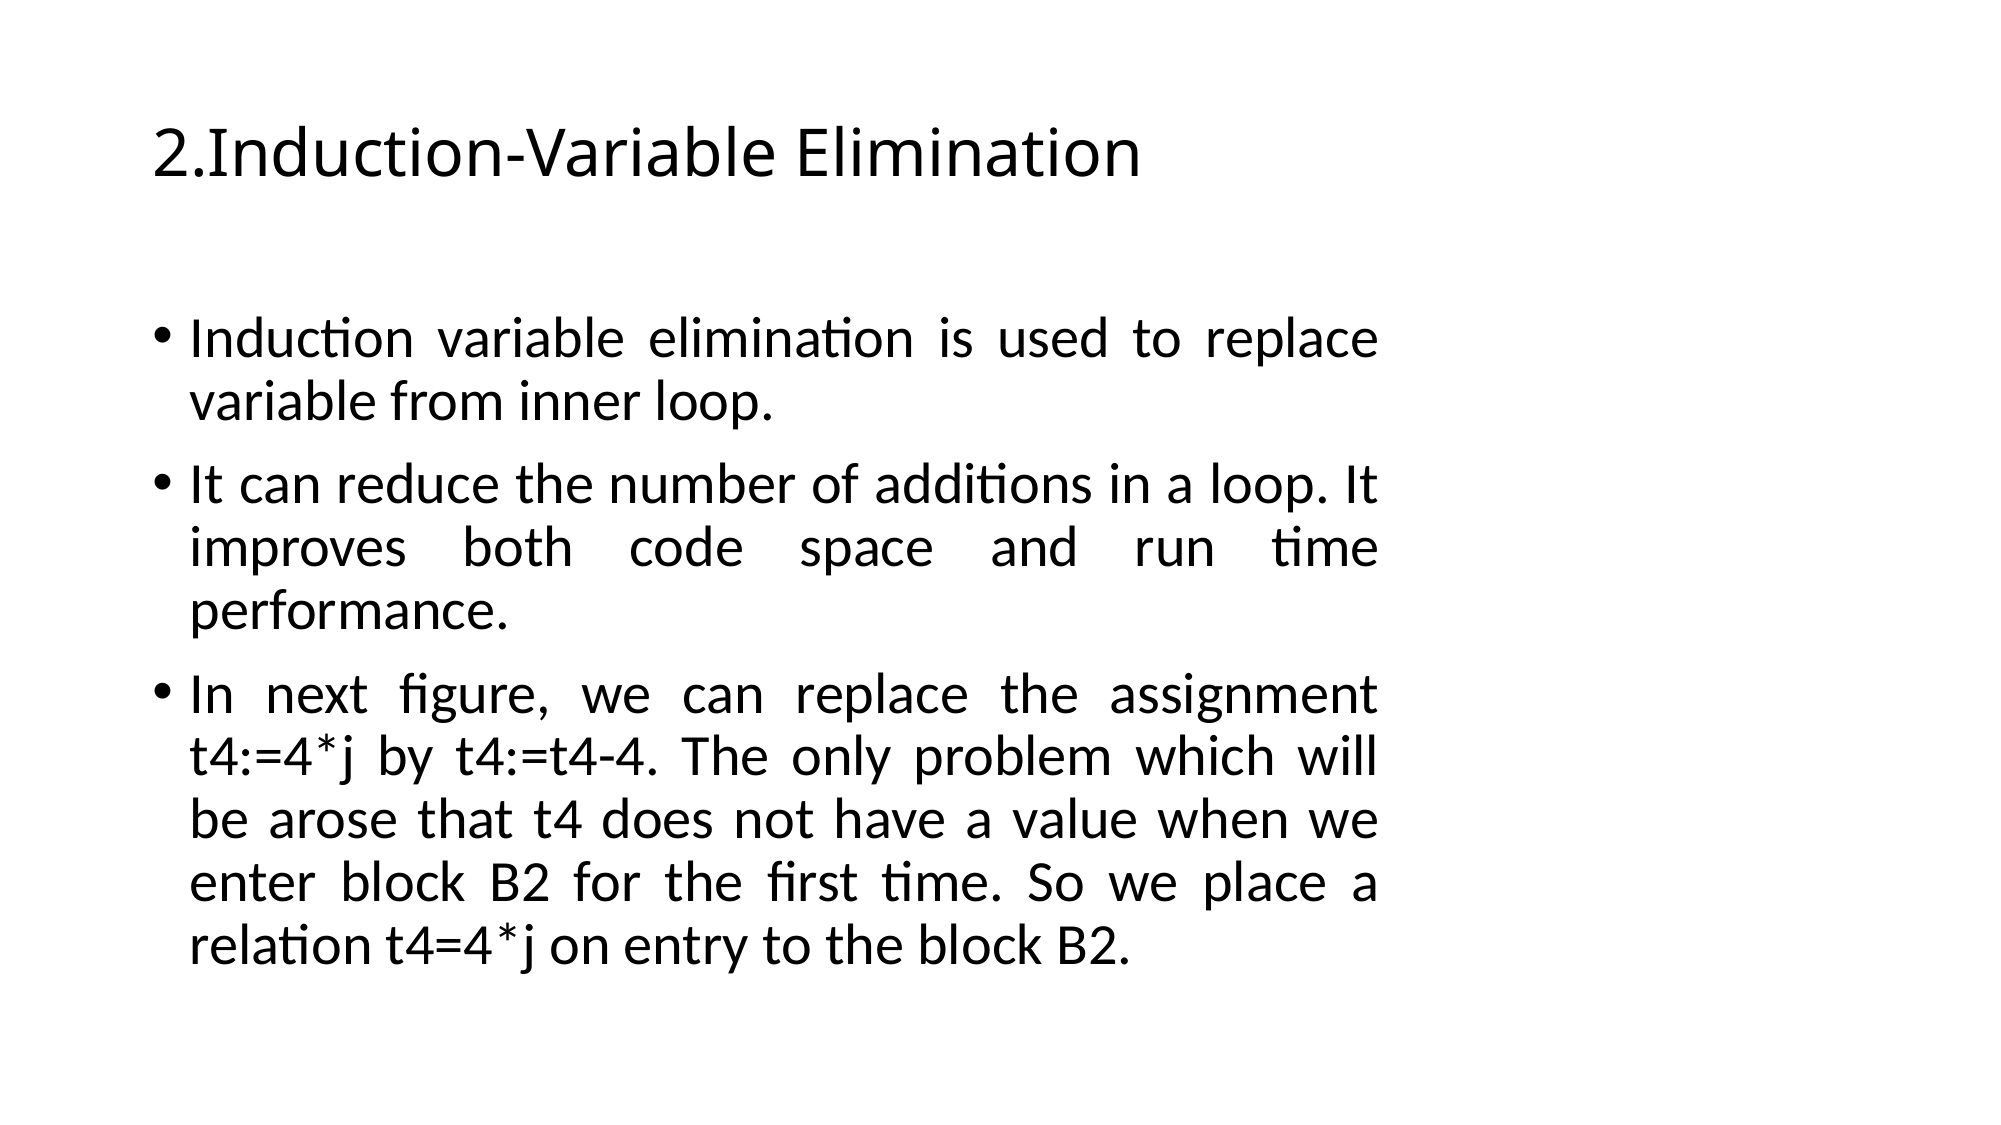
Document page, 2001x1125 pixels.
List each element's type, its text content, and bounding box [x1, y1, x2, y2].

title 2.Induction-Variable Elimination [137, 111, 1863, 278]
list Induction variable elimination is used to replace variable from inner loop. It can reduce the number of additions in a loop. It improves both code space and run time performance. In next figure, we can replace the assignment t4:=4*j by t4:=t4-4. The only problem which will be arose that t4 does not have a value when we enter block B2 for the first time. So we place a relation t4=4*j on entry to the block B2. [137, 299, 1396, 1014]
